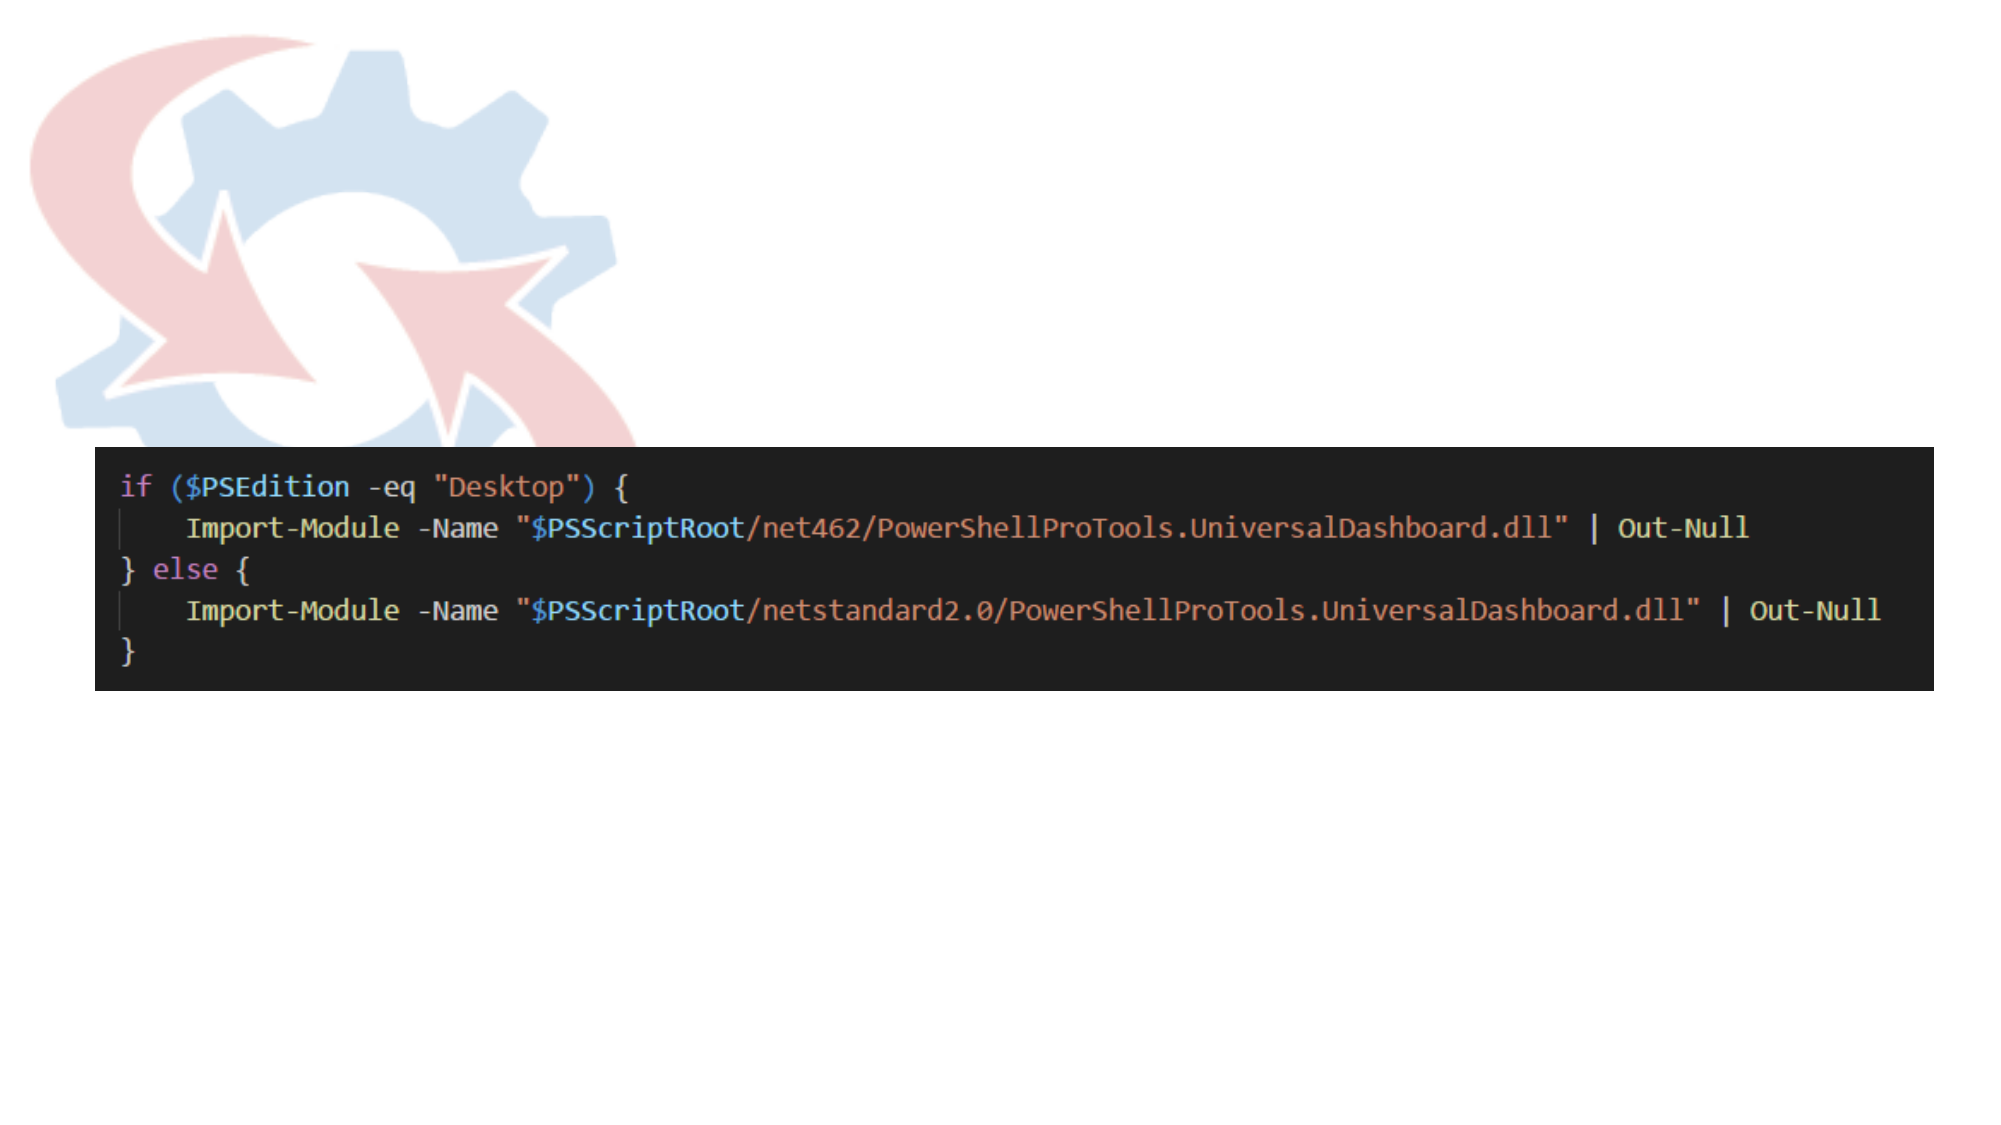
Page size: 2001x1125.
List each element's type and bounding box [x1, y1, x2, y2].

list [95, 447, 1934, 691]
